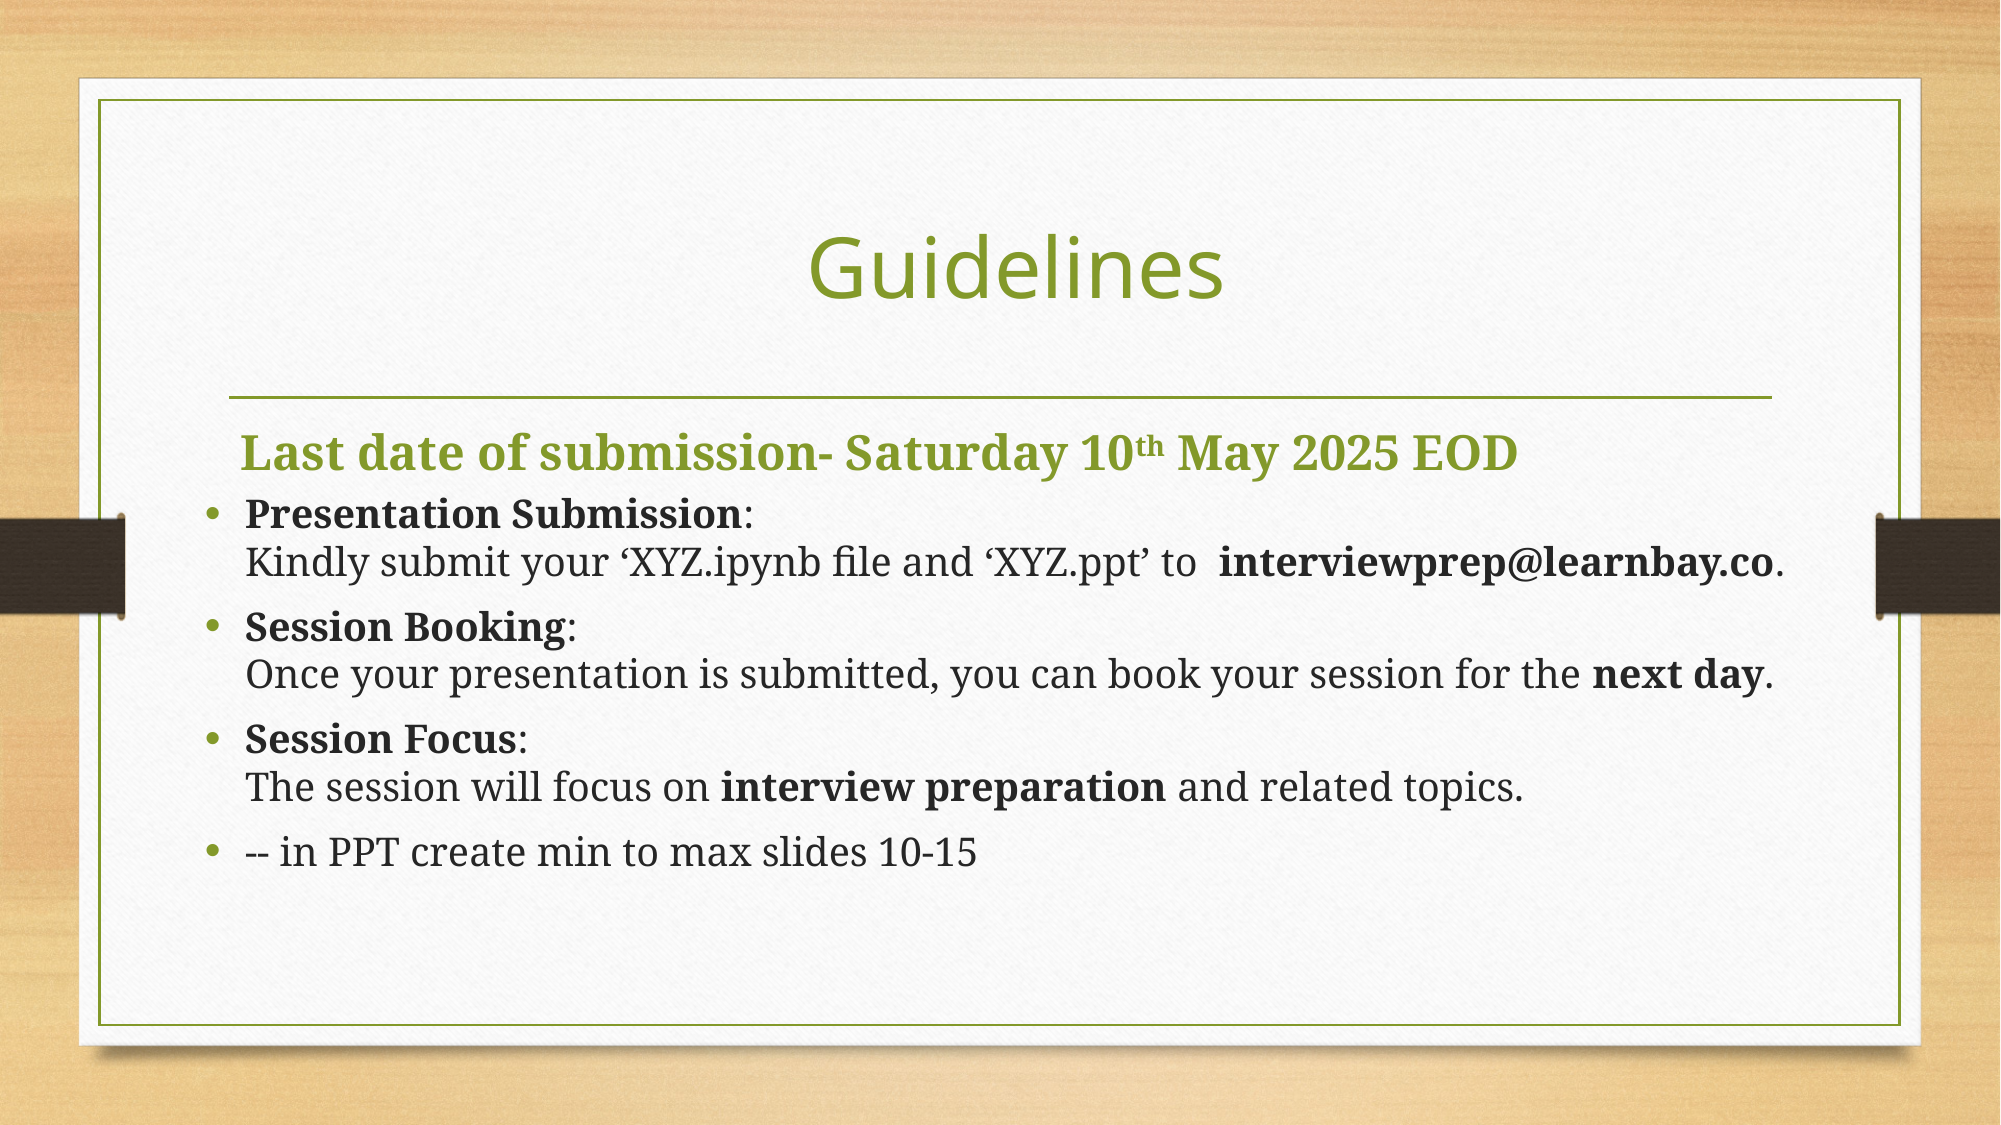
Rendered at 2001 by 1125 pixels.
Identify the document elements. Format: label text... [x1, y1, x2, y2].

picture [0, 0, 2001, 1125]
title Guidelines [722, 220, 1311, 308]
list Last date of submission- Saturday 10th May 2025 EOD Presentation Submission: Kindly submit your ‘XYZ.ipynb file and ‘XYZ.ppt’ to interviewprep@learnbay.co. Session Booking: Once your presentation is submitted, you can book your session for the next day. Session Focus: The session will focus on interview preparation and related topics. -- in PPT create min to max slides 10-15 [193, 308, 1834, 924]
